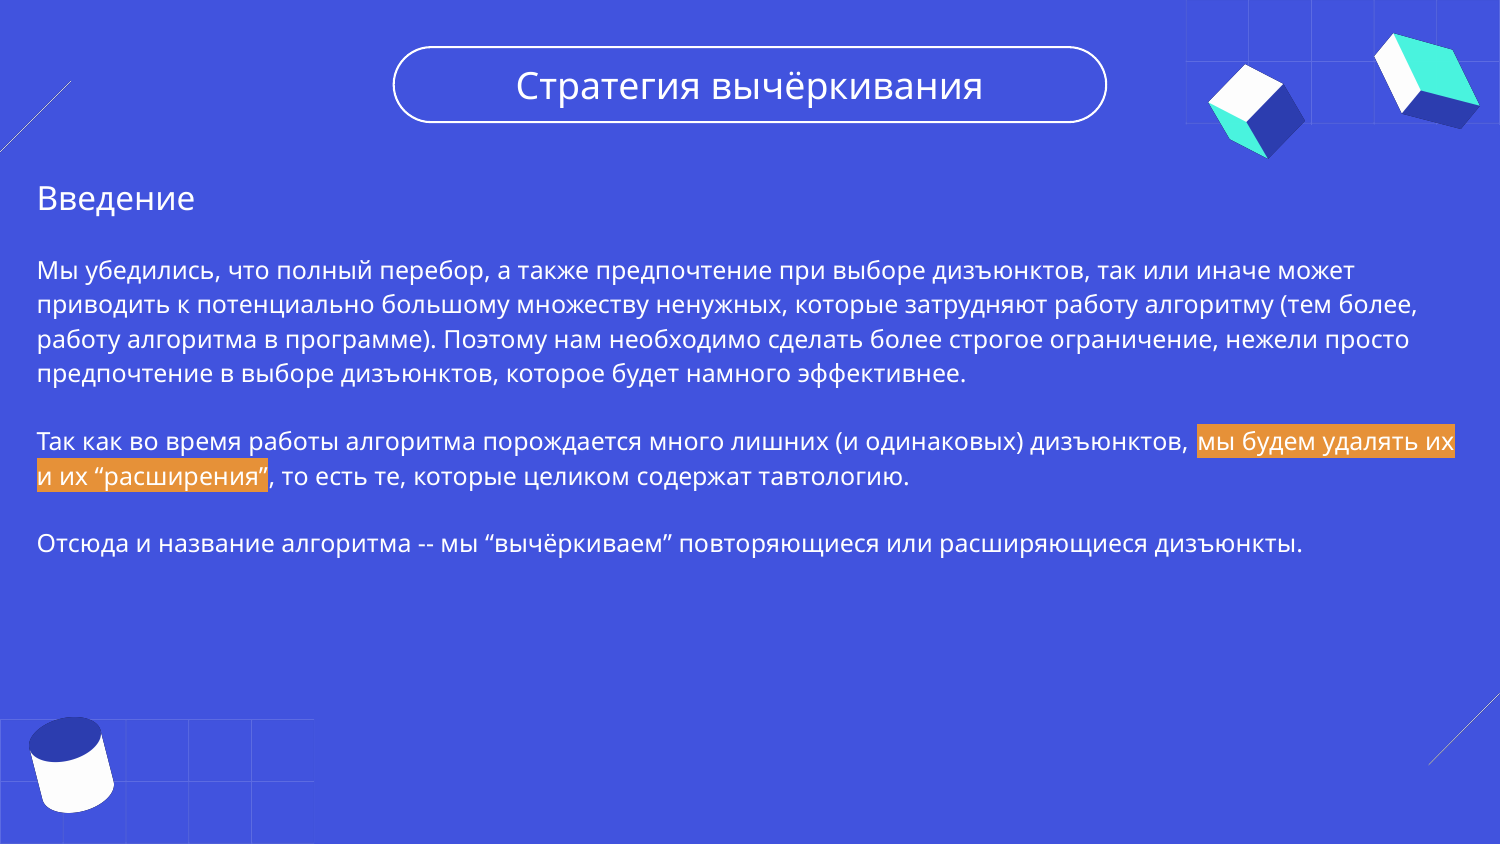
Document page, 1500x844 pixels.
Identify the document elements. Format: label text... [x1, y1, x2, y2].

text_box Введение Мы убедились, что полный перебор, а также предпочтение при выборе дизъюнктов, так или иначе может приводить к потенциально большому множеству ненужных, которые затрудняют работу алгоритму (тем более, работу алгоритма в программе). Поэтому нам необходимо сделать более строгое ограничение, нежели просто предпочтение в выборе дизъюнктов, которое будет намного эффективнее. Так как во время работы алгоритма порождается много лишних (и одинаковых) дизъюнктов, мы будем удалять их и их “расширения”, то есть те, которые целиком содержат тавтологию. Отсюда и название алгоритма -- мы “вычёркиваем” повторяющиеся или расширяющиеся дизъюнкты. [21, 155, 1479, 573]
text_box Стратегия вычёркивания [393, 47, 1107, 123]
picture [0, 717, 315, 844]
picture [0, 80, 72, 224]
picture [1428, 693, 1500, 837]
picture [1185, 0, 1500, 155]
